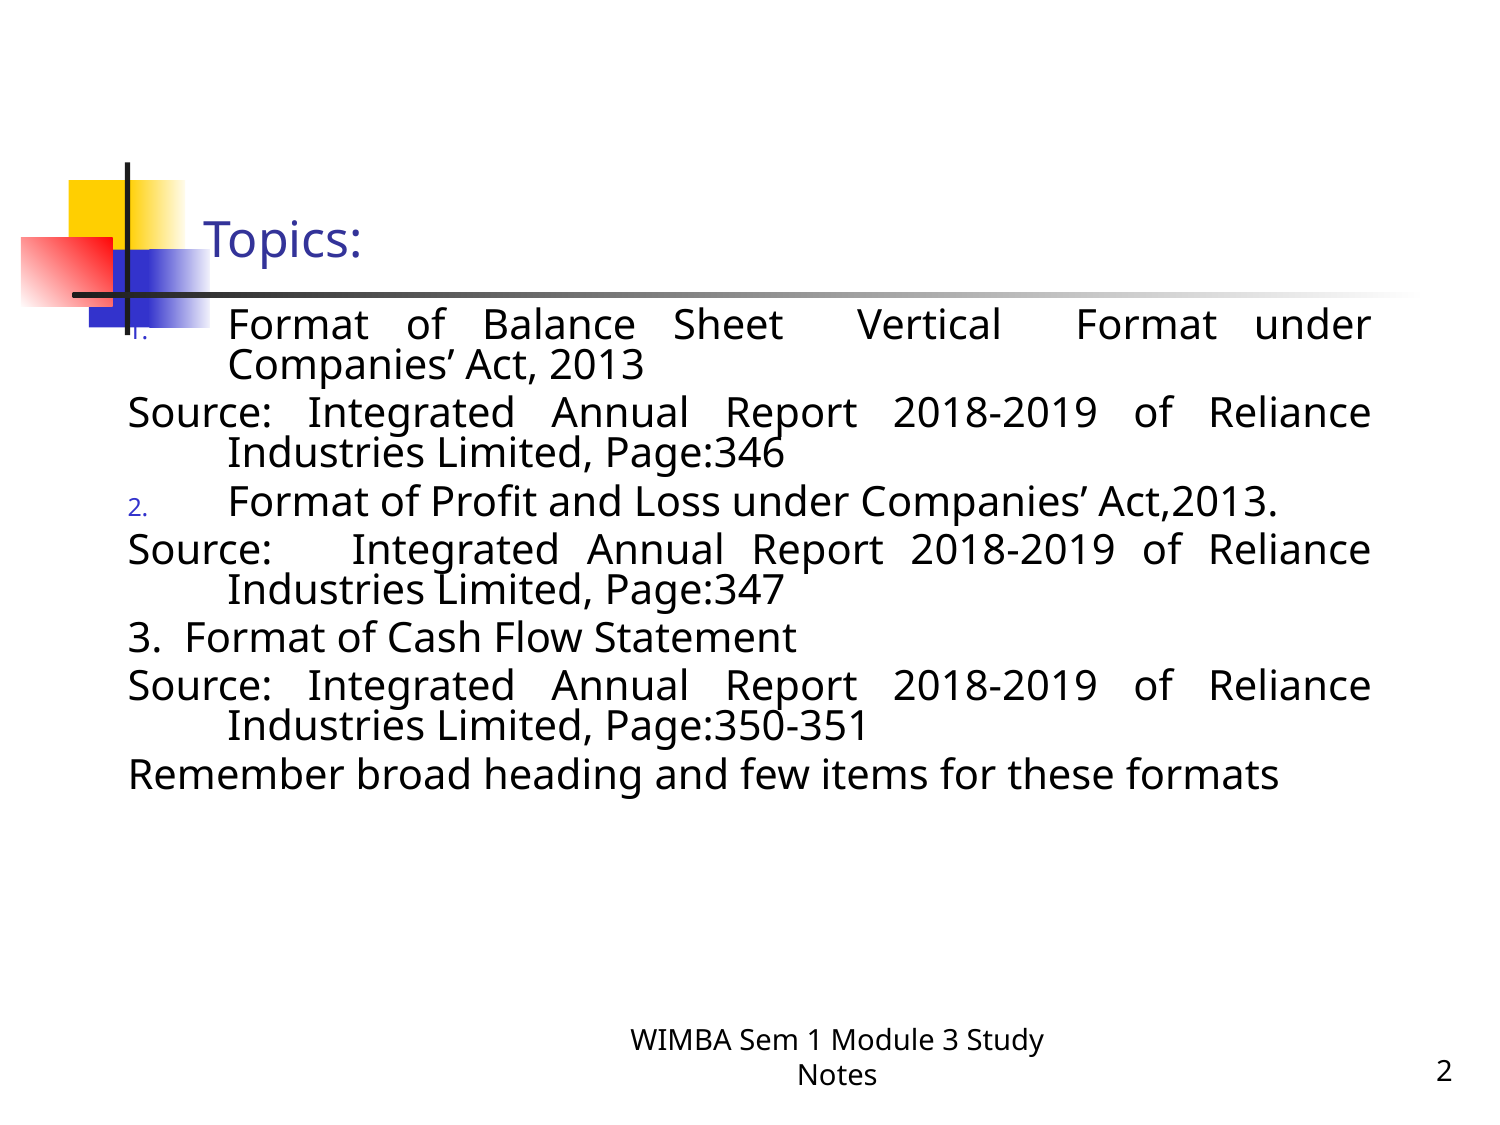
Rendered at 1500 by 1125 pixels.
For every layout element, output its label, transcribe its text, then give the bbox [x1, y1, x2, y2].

list Format of Balance Sheet Vertical Format under Companies’ Act, 2013 Source: Integrated Annual Report 2018-2019 of Reliance Industries Limited, Page:346 Format of Profit and Loss under Companies’ Act,2013. Source: Integrated Annual Report 2018-2019 of Reliance Industries Limited, Page:347 3. Format of Cash Flow Statement Source: Integrated Annual Report 2018-2019 of Reliance Industries Limited, Page:350-351 Remember broad heading and few items for these formats [112, 299, 1388, 976]
title Topics: [188, 34, 1468, 276]
slide_number 2 [1154, 1023, 1468, 1100]
footer WIMBA Sem 1 Module 3 Study Notes [599, 1023, 1076, 1100]
